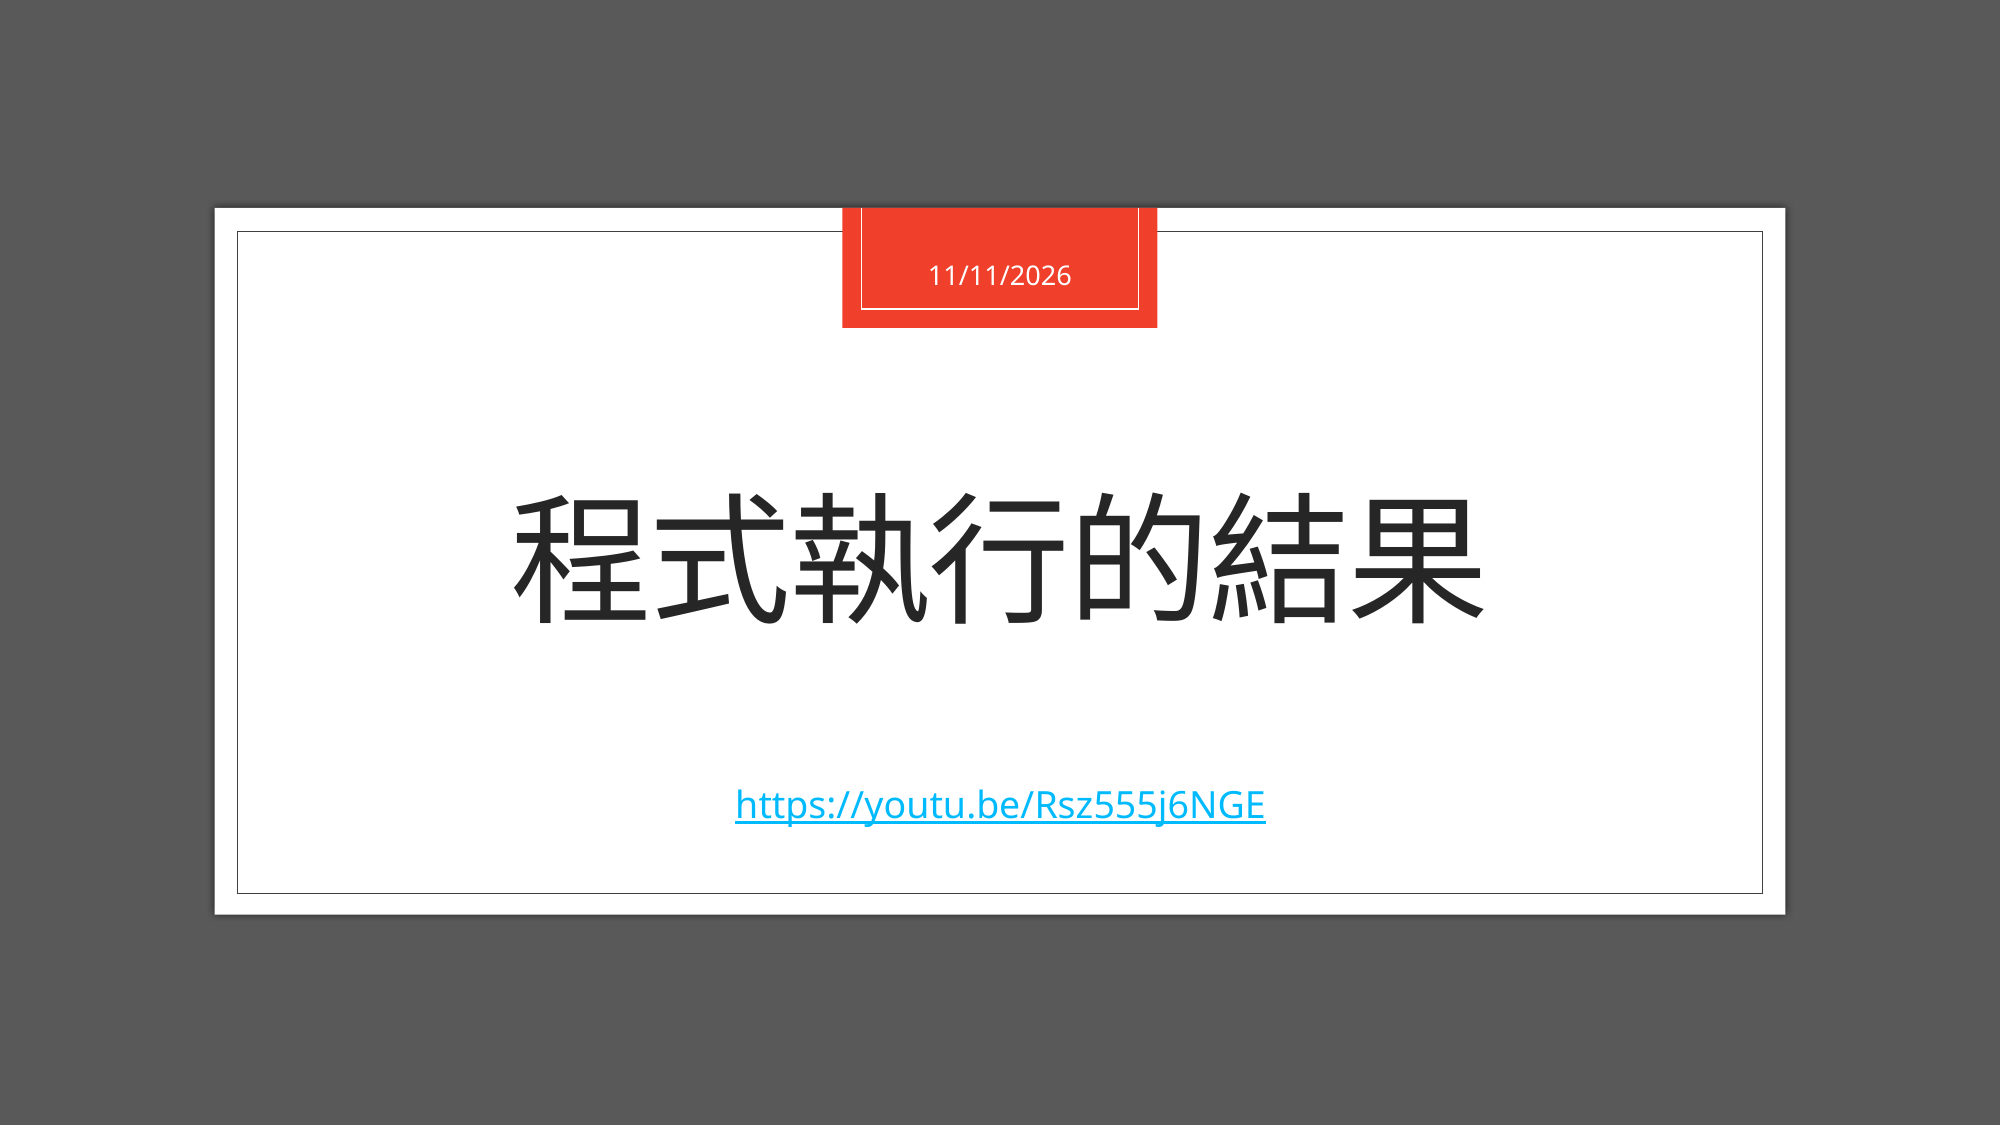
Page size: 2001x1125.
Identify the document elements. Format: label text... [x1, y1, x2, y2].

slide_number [872, 220, 1128, 303]
title 程式執行的結果 [267, 373, 1733, 768]
list https://youtu.be/Rsz555j6NGE [267, 768, 1734, 844]
